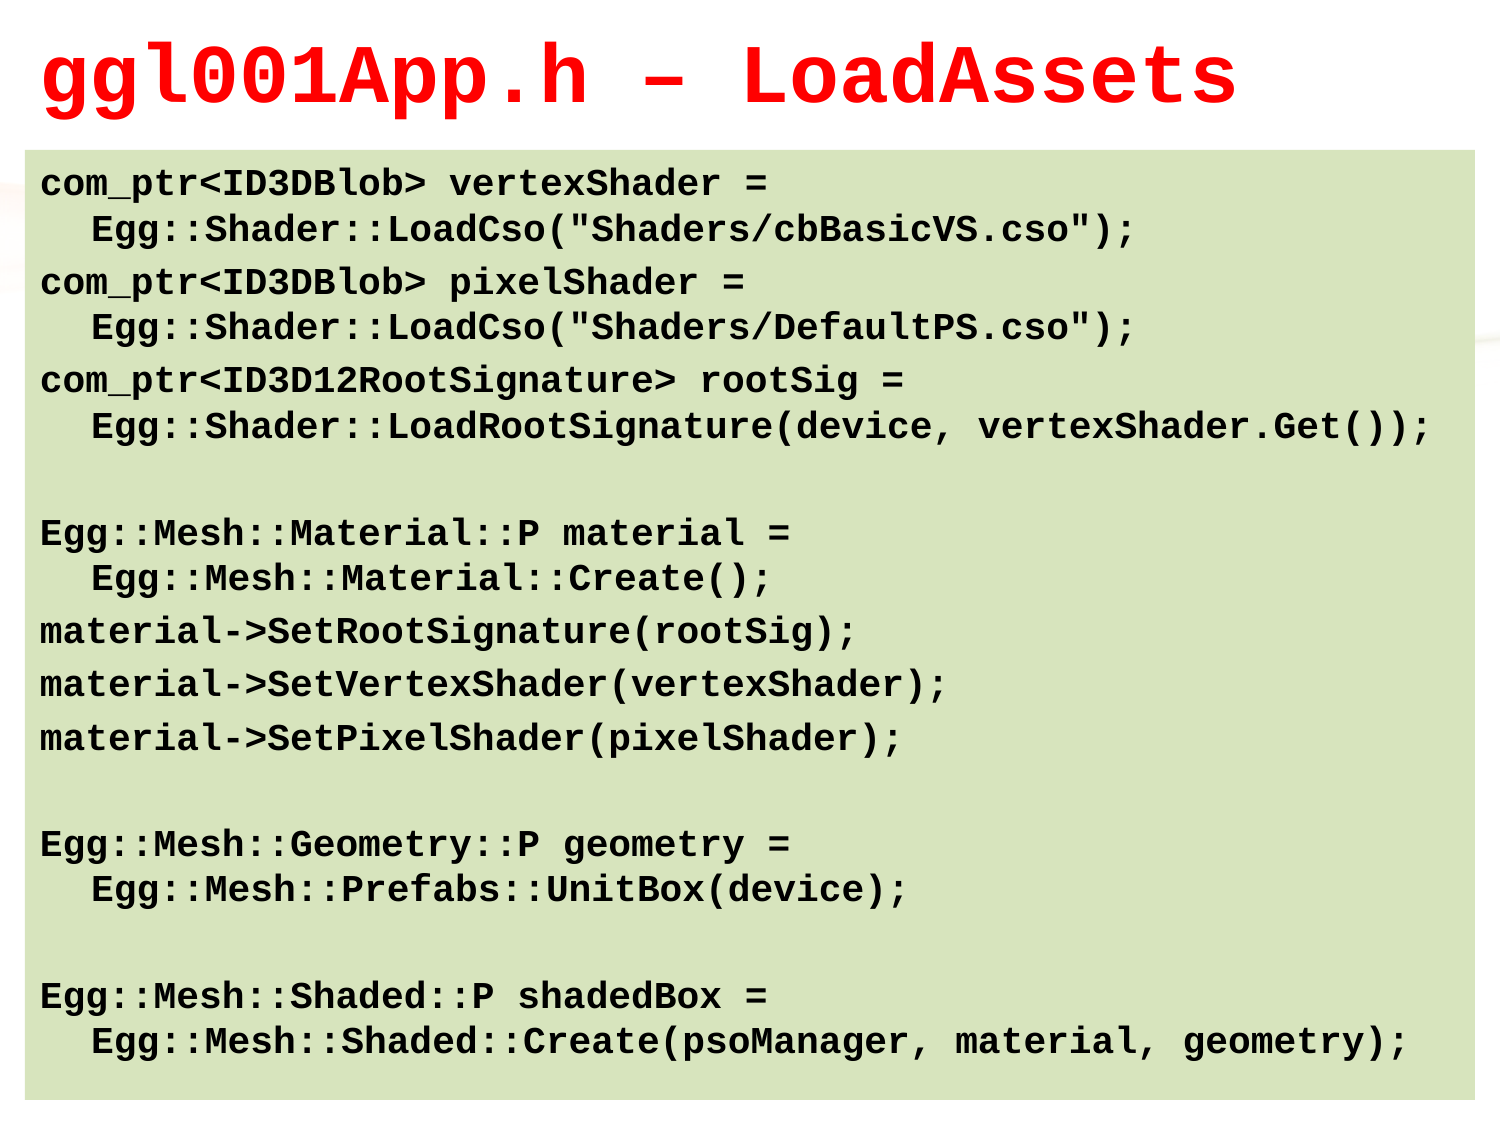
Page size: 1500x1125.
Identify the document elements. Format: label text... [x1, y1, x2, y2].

title ggl001App.h – LoadAssets [24, 12, 1475, 125]
list com_ptr<ID3DBlob> vertexShader = Egg::Shader::LoadCso("Shaders/cbBasicVS.cso"); com_ptr<ID3DBlob> pixelShader = Egg::Shader::LoadCso("Shaders/DefaultPS.cso"); com_ptr<ID3D12RootSignature> rootSig = Egg::Shader::LoadRootSignature(device, vertexShader.Get()); Egg::Mesh::Material::P material = Egg::Mesh::Material::Create(); material->SetRootSignature(rootSig); material->SetVertexShader(vertexShader); material->SetPixelShader(pixelShader); Egg::Mesh::Geometry::P geometry = Egg::Mesh::Prefabs::UnitBox(device); Egg::Mesh::Shaded::P shadedBox = Egg::Mesh::Shaded::Create(psoManager, material, geometry); [24, 149, 1475, 1100]
